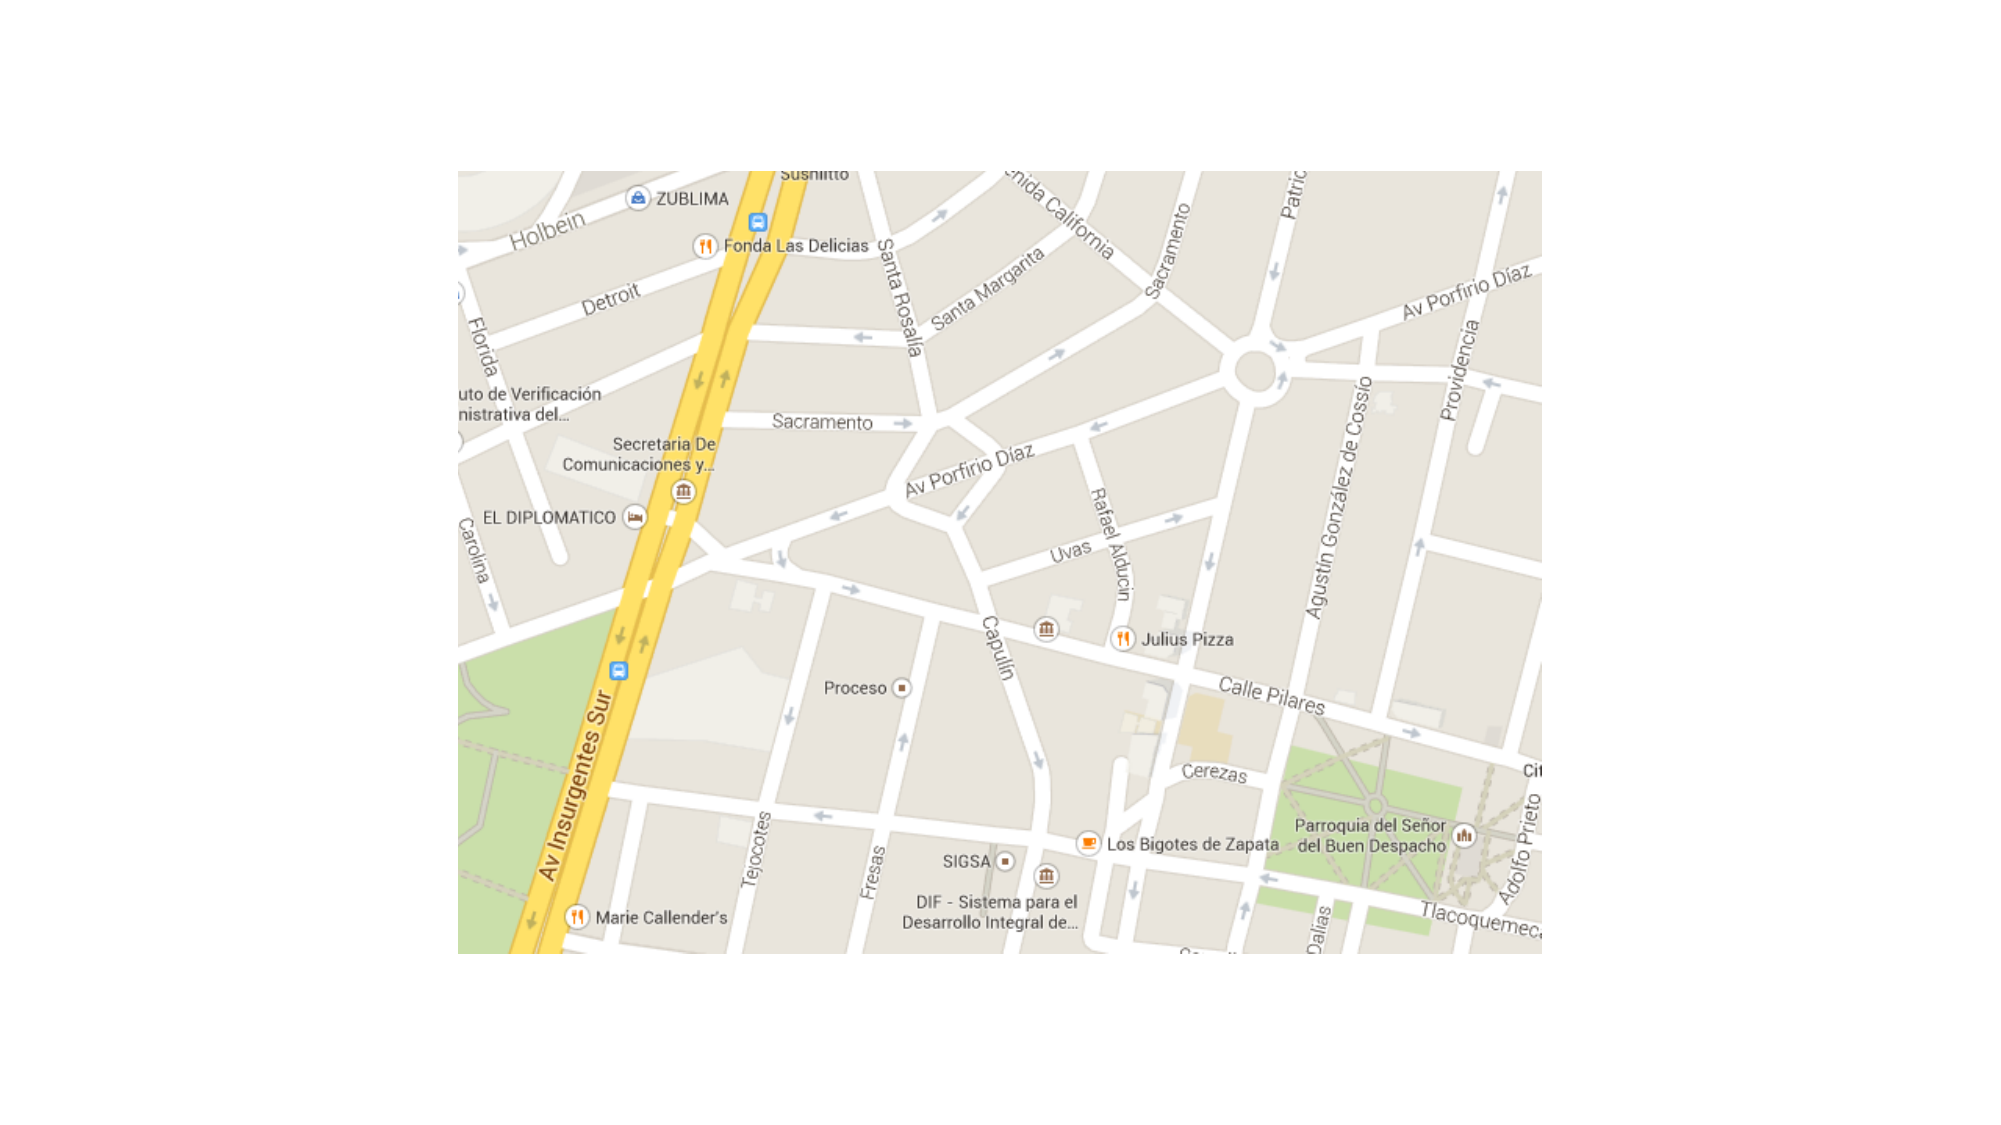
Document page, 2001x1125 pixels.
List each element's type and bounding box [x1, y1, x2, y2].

picture [458, 170, 1542, 954]
